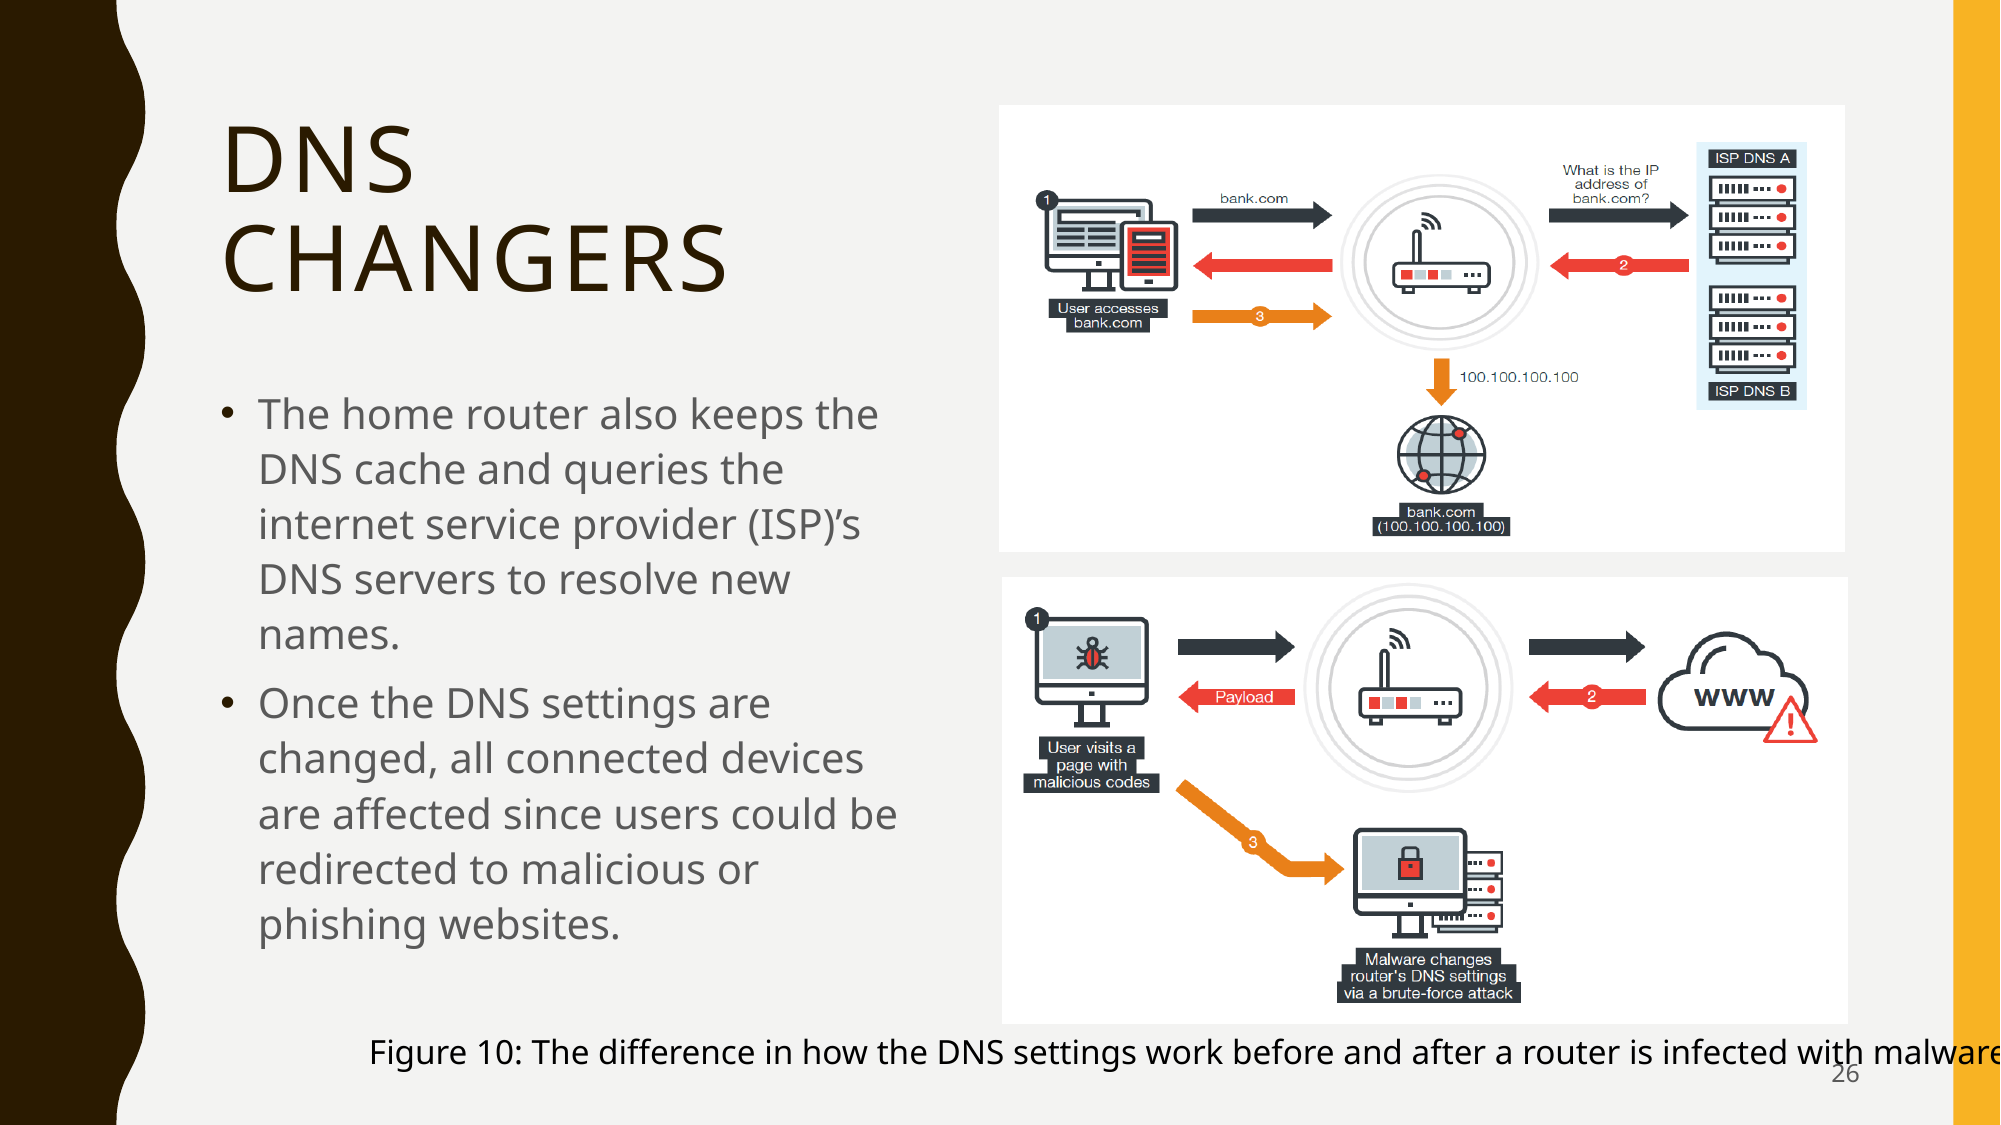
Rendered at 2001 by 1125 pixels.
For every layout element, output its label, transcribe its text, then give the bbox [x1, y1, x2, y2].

text_box Figure 10: The difference in how the DNS settings work before and after a router is infected with malware [354, 1024, 2000, 1079]
title DNS Changers [205, 105, 921, 323]
slide_number 26 [1412, 1079, 1875, 1103]
picture [1002, 577, 1848, 1024]
picture [999, 105, 1845, 552]
list The home router also keeps the DNS cache and queries the internet service provider (ISP)’s DNS servers to resolve new names. Once the DNS settings are changed, all connected devices are affected since users could be redirected to malicious or phishing websites. [205, 375, 922, 965]
